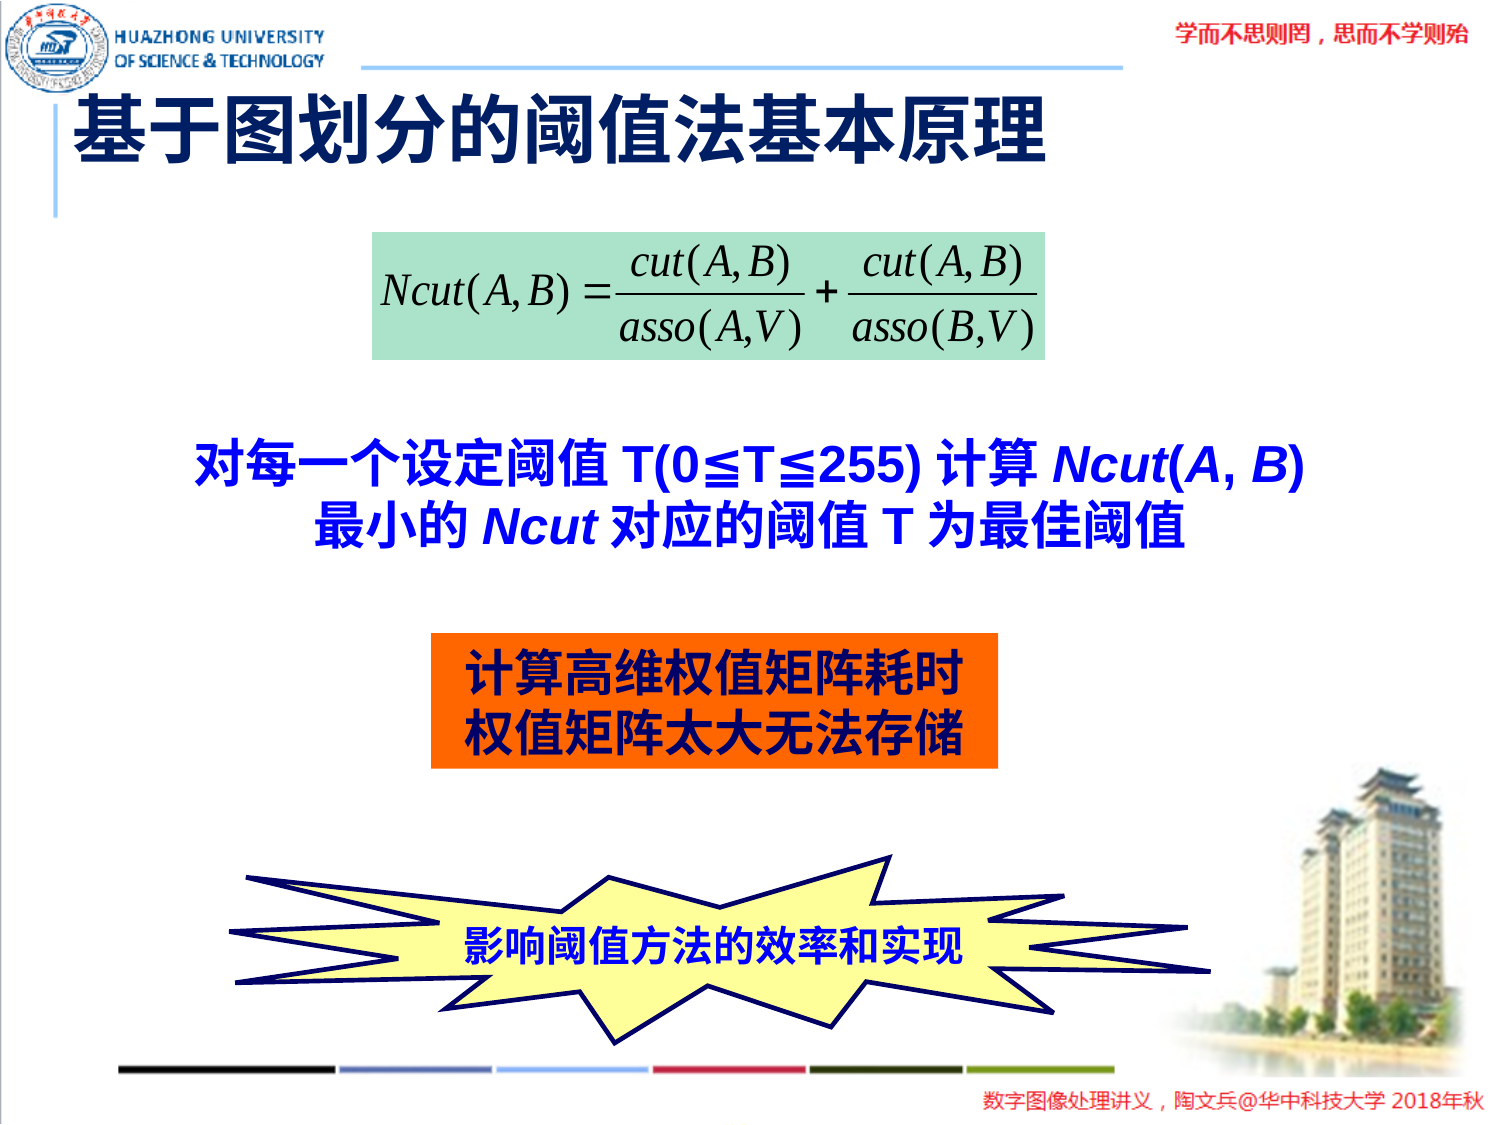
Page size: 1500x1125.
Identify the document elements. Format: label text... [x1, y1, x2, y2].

picture [0, 1, 1500, 1124]
text_box 影响阈值方法的效率和实现 [229, 857, 1211, 1044]
title 基于图划分的阈值法基本原理 [58, 86, 1382, 169]
text_box 对每一个设定阈值T(0≦T≦255)计算Ncut(A, B) 最小的Ncut对应的阈值T为最佳阈值 [177, 422, 1323, 563]
text_box 计算高维权值矩阵耗时 权值矩阵太大无法存储 [431, 633, 999, 769]
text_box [371, 231, 1046, 360]
